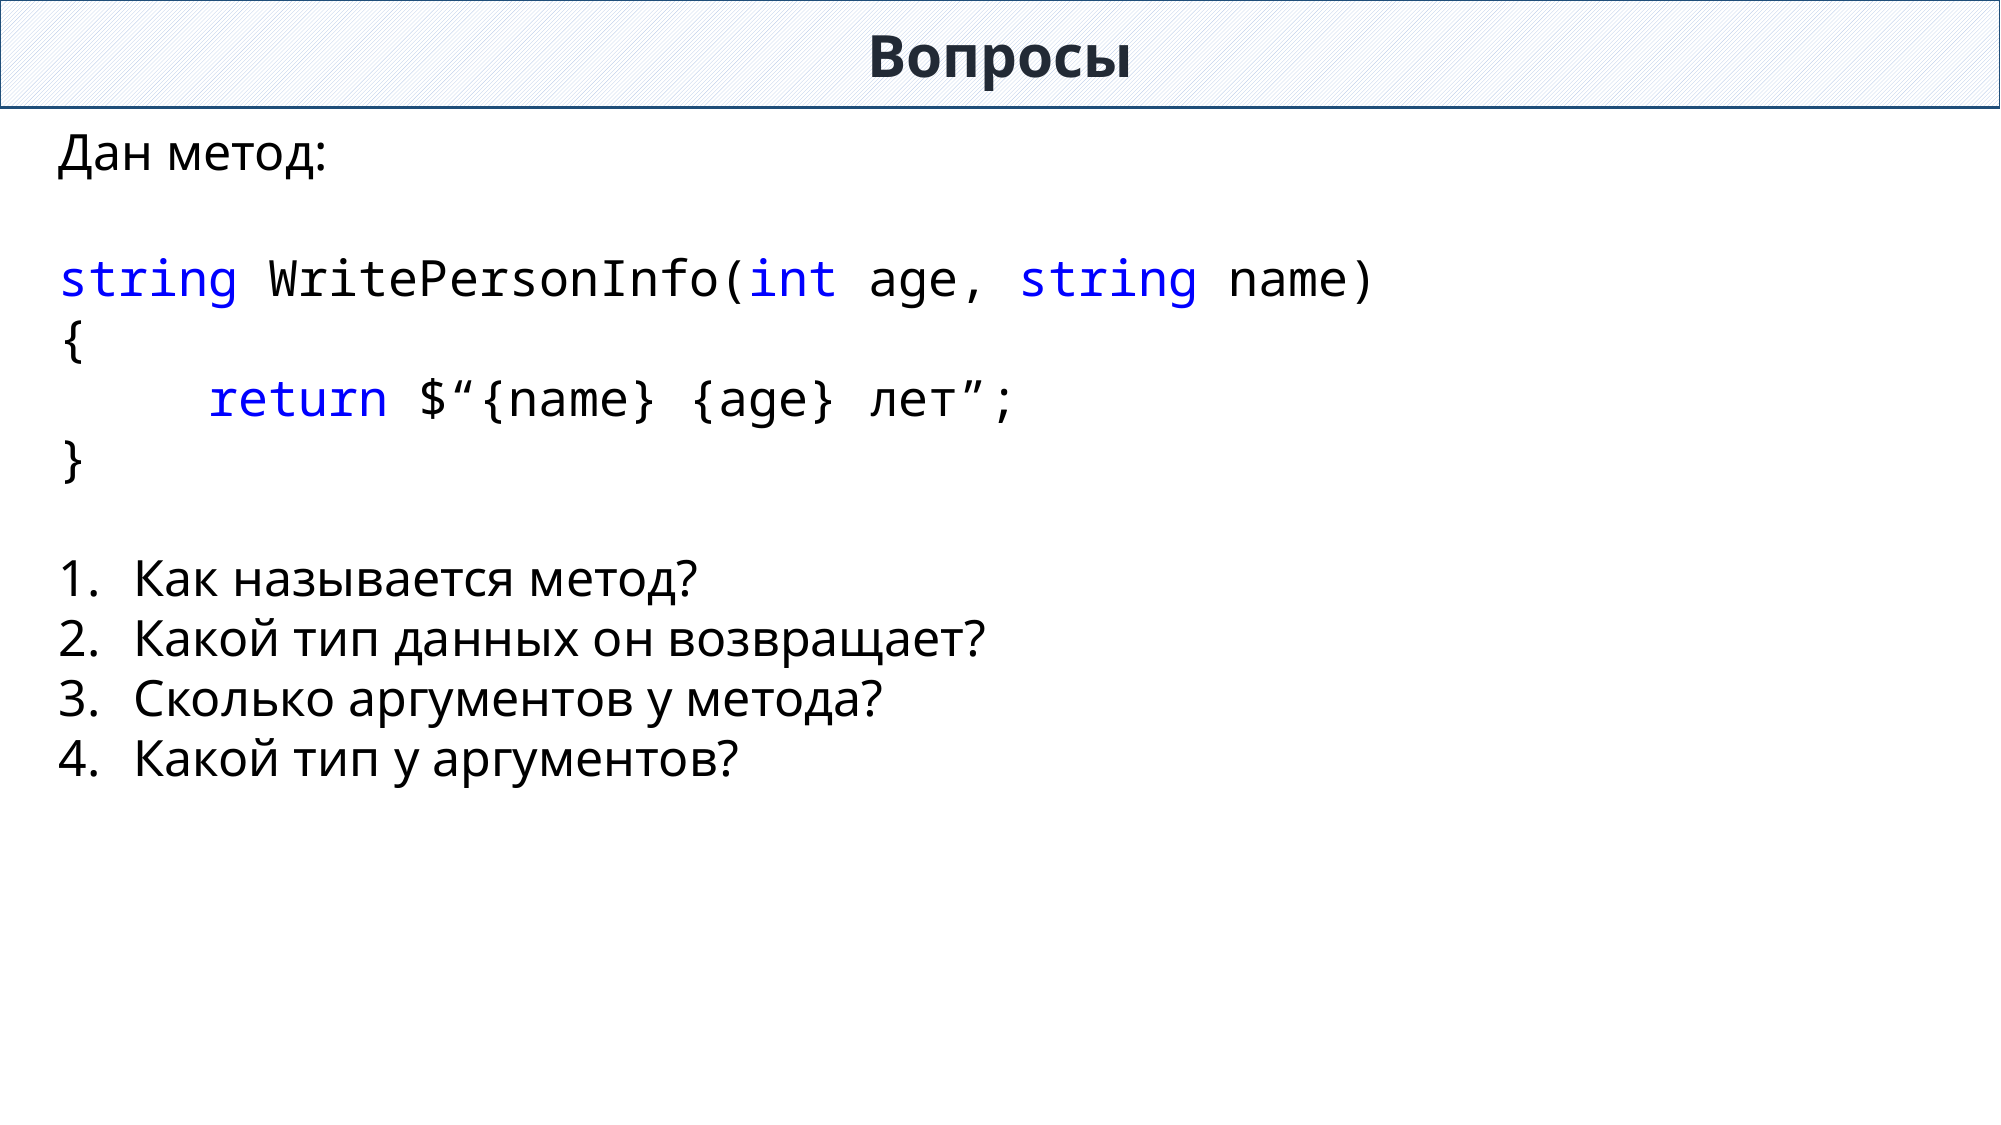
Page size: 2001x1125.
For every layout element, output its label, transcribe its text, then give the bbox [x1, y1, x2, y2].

text_box Вопросы [0, 0, 2000, 108]
text_box Дан метод: string WritePersonInfo(int age, string name) { return $“{name} {age} лет”; } Как называется метод? Какой тип данных он возвращает? Сколько аргументов у метода? Какой тип у аргументов? [0, 108, 1516, 794]
